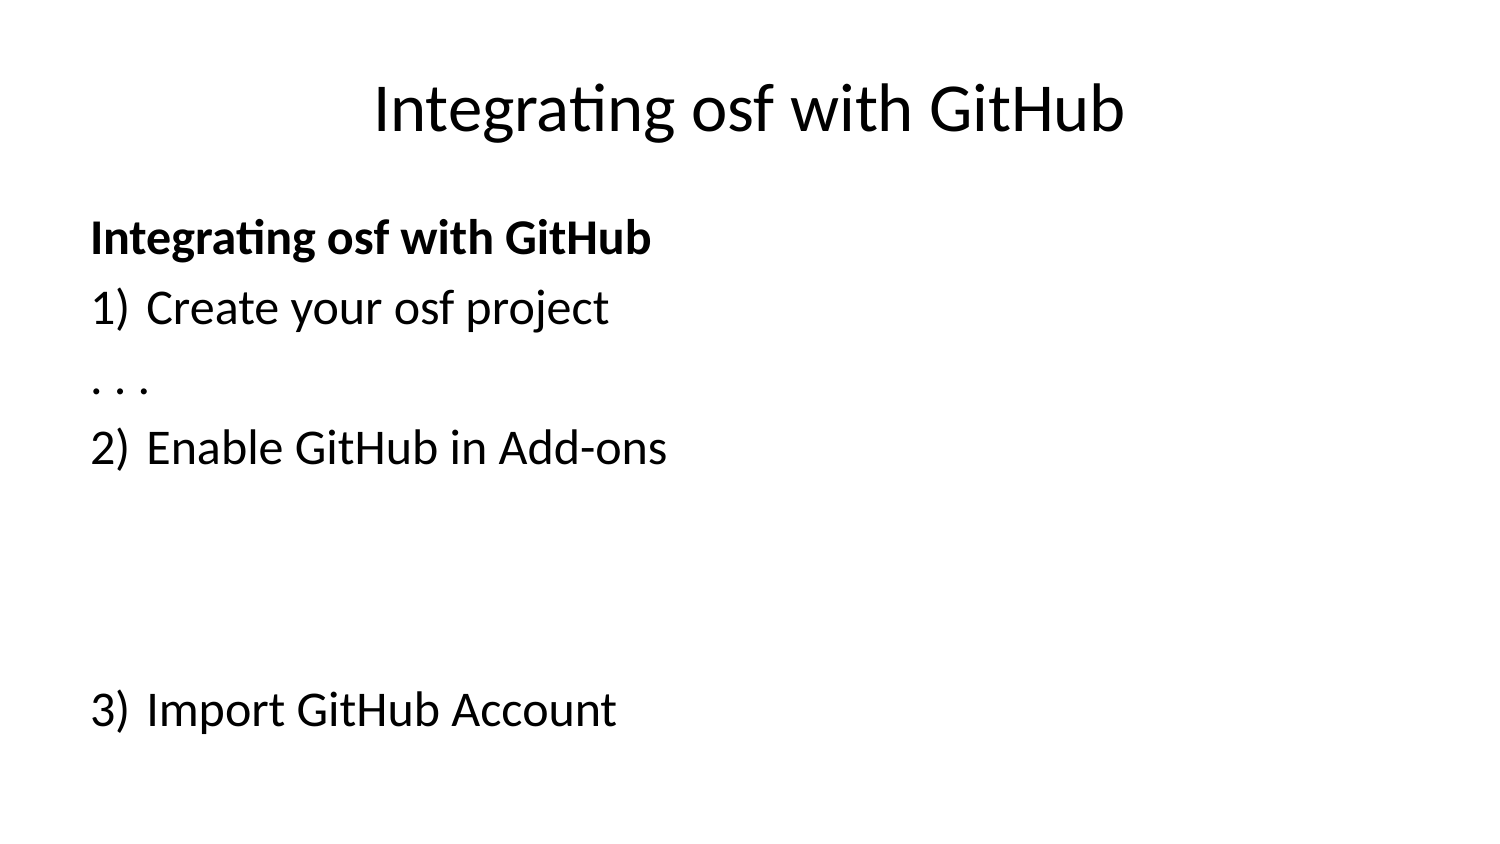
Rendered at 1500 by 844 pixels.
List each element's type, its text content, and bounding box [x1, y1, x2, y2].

title Integrating osf with GitHub [75, 33, 1425, 175]
list Integrating osf with GitHub Create your osf project . . . Enable GitHub in Add-ons Import GitHub Account 4. Select Repo . . . 🎊 Yey, you’re all set to connect your GitHub content to osf! 🎊 …And there is so much more! Find me at: @AnKaKleine @AnneOkk http://annekathrinkleine.com/ [75, 196, 1425, 754]
